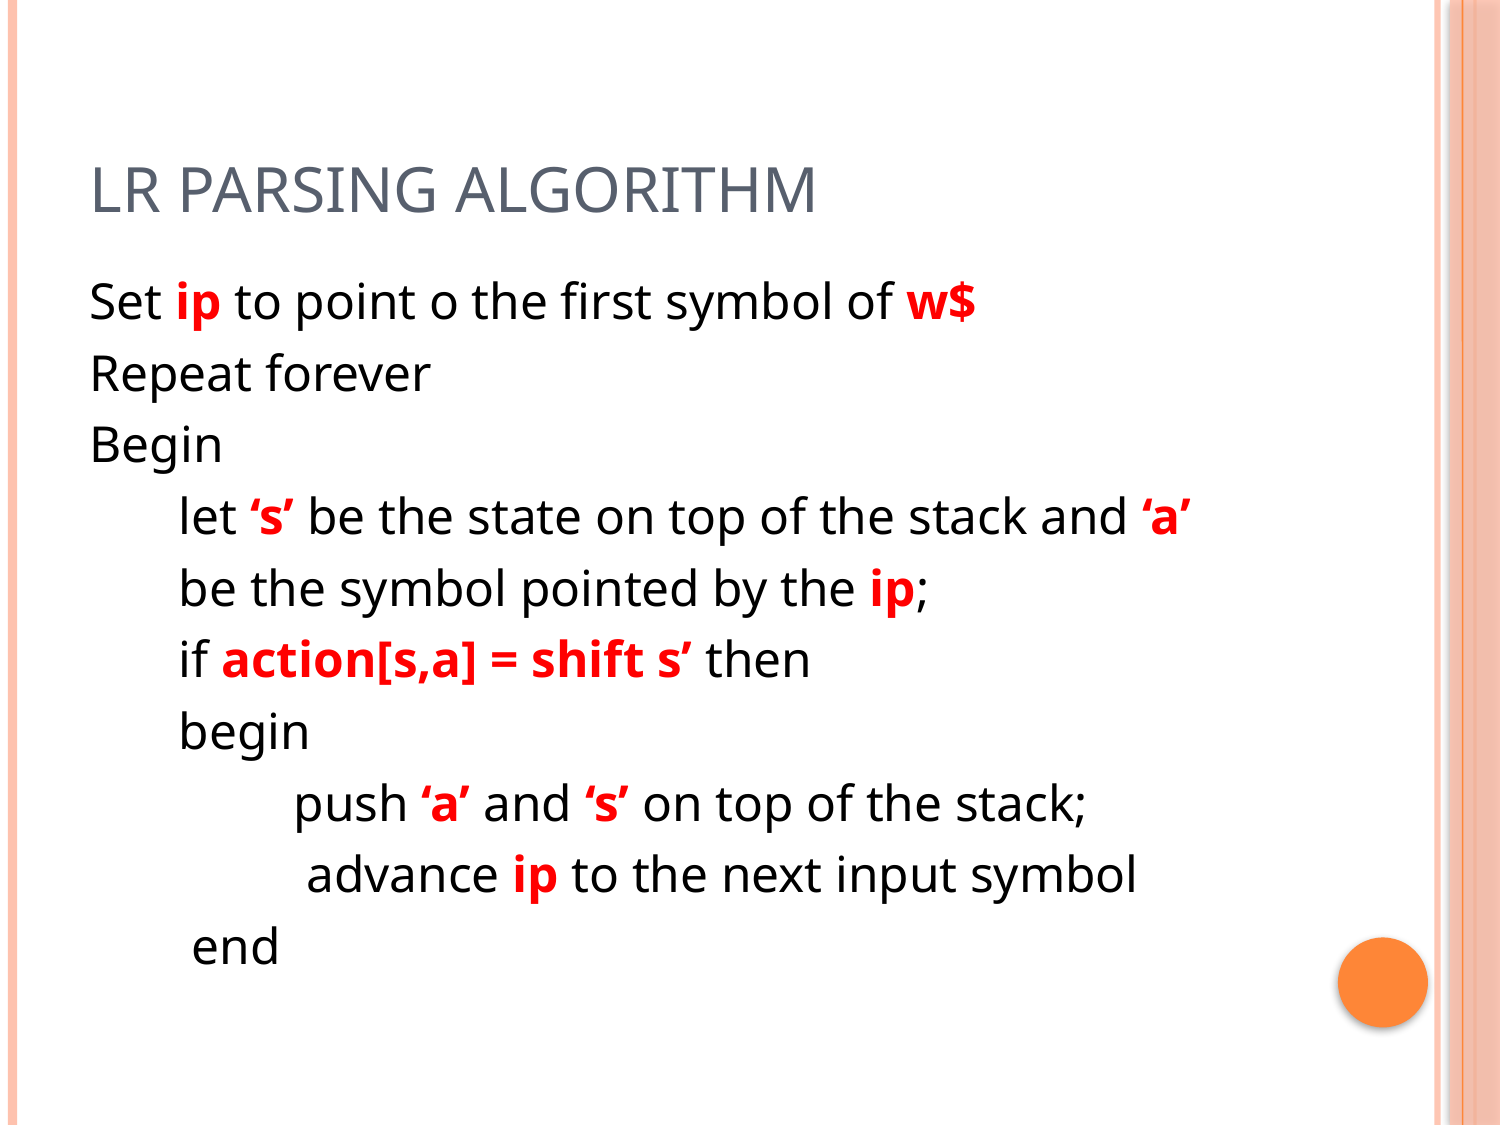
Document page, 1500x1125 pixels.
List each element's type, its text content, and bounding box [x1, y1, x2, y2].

title LR parsing Algorithm [75, 45, 1300, 233]
list Set ip to point o the first symbol of w$ Repeat forever Begin let ‘s’ be the state on top of the stack and ‘a’ be the symbol pointed by the ip; if action[s,a] = shift s’ then begin push ‘a’ and ‘s’ on top of the stack; advance ip to the next input symbol end [75, 262, 1300, 1062]
